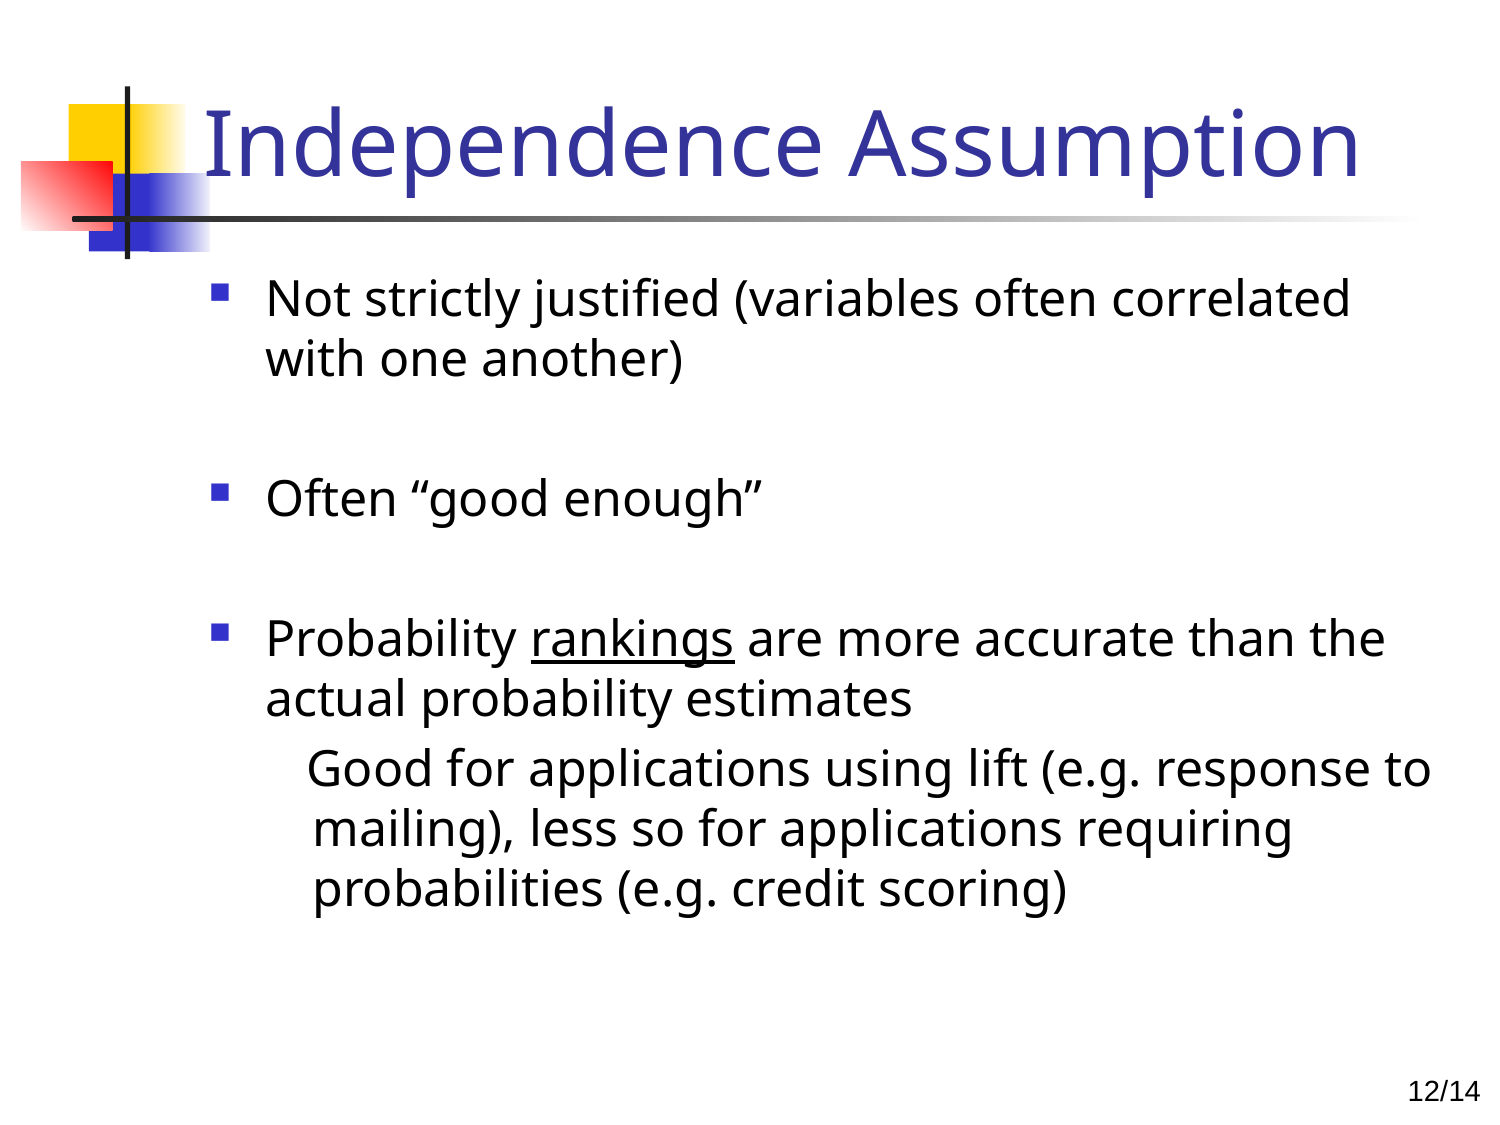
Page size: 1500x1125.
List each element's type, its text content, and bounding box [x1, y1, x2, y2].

slide_number 11/14 [1183, 1039, 1497, 1116]
list Not strictly justified (variables often correlated with one another) Often “good enough” Probability rankings are more accurate than the actual probability estimates Good for applications using lift (e.g. response to mailing), less so for applications requiring probabilities (e.g. credit scoring) [193, 259, 1469, 1006]
title Independence Assumption [188, 35, 1468, 203]
